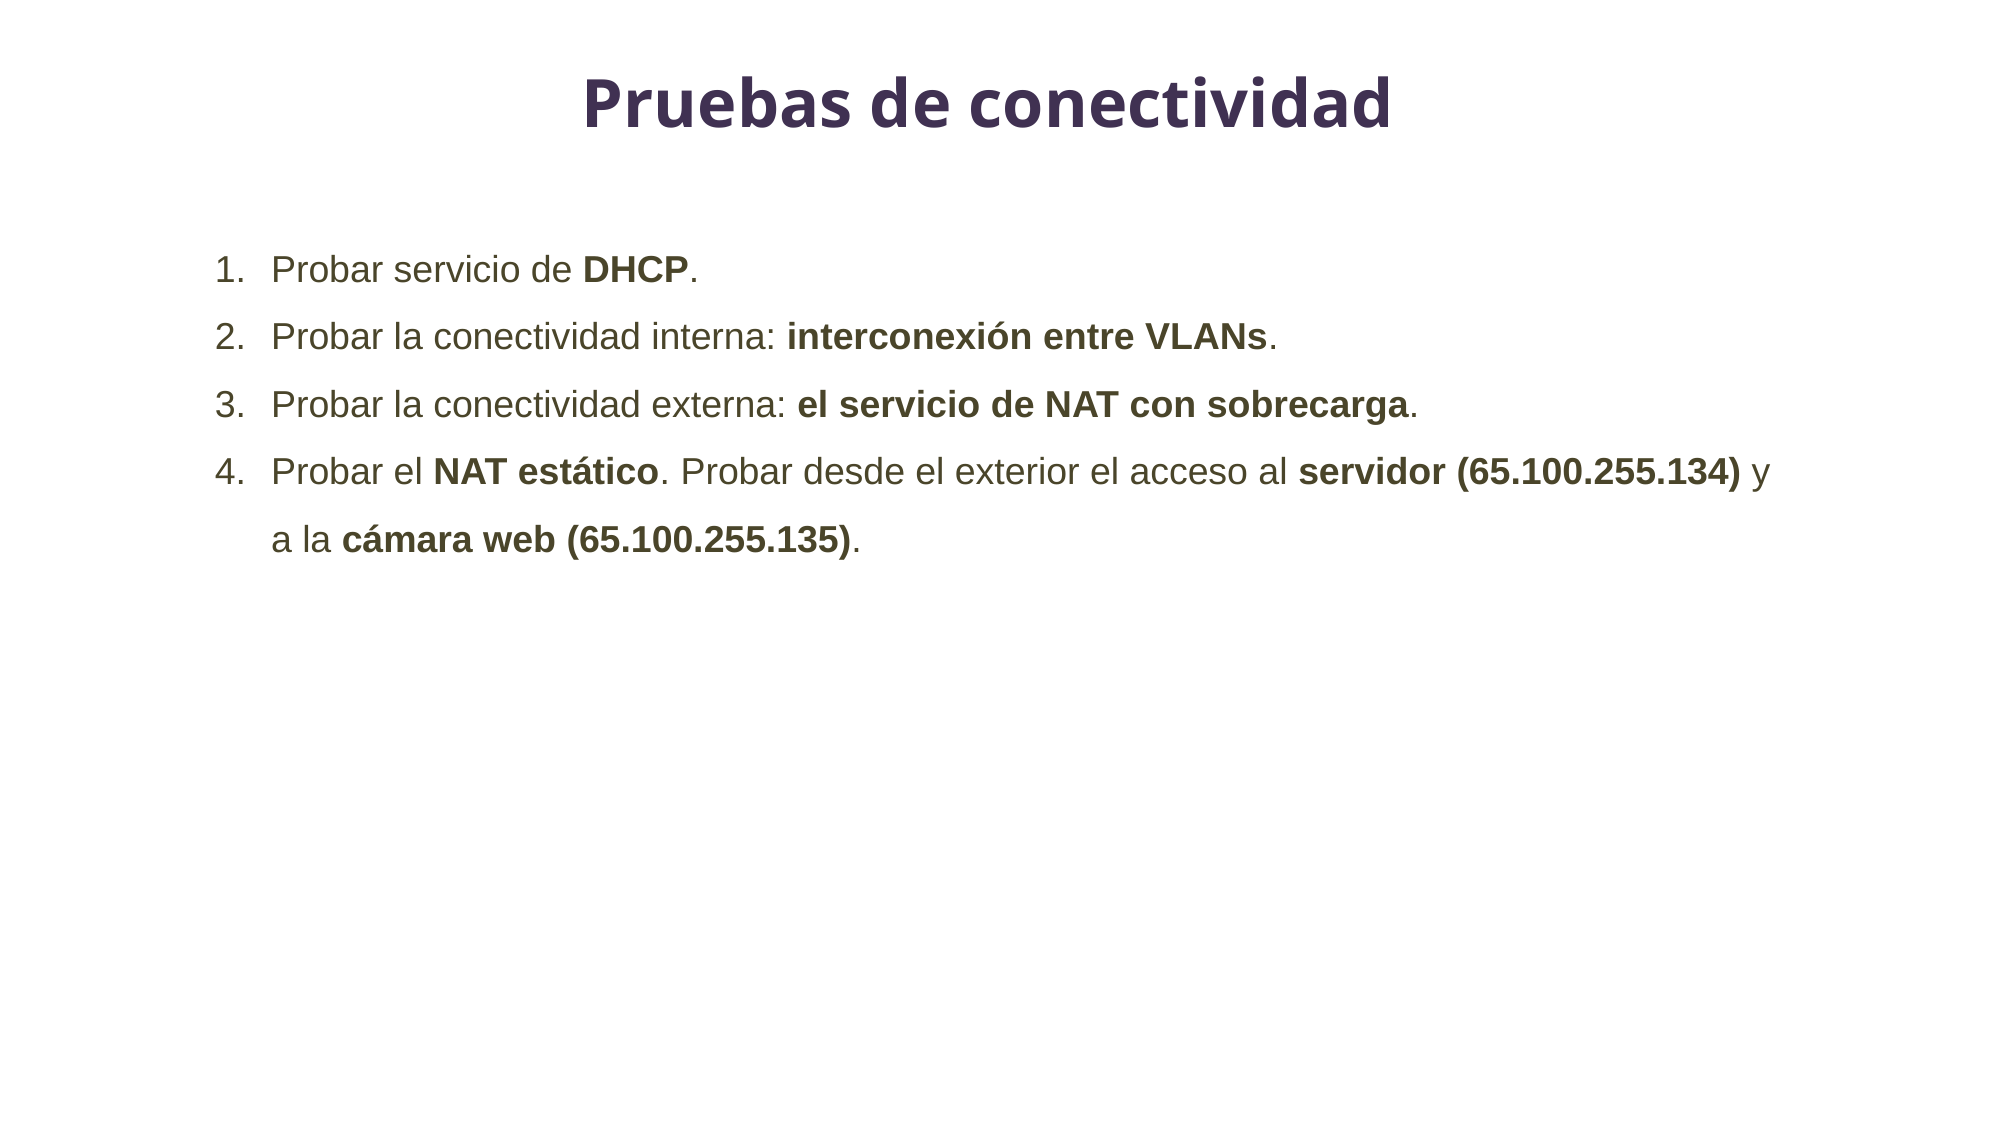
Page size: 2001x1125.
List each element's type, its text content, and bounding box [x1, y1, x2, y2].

text_box Probar servicio de DHCP. Probar la conectividad interna: interconexión entre VLANs. Probar la conectividad externa: el servicio de NAT con sobrecarga. Probar el NAT estático. Probar desde el exterior el acceso al servidor (65.100.255.134) y a la cámara web (65.100.255.135). [200, 214, 1800, 568]
text_box Pruebas de conectividad [249, 6, 1709, 195]
